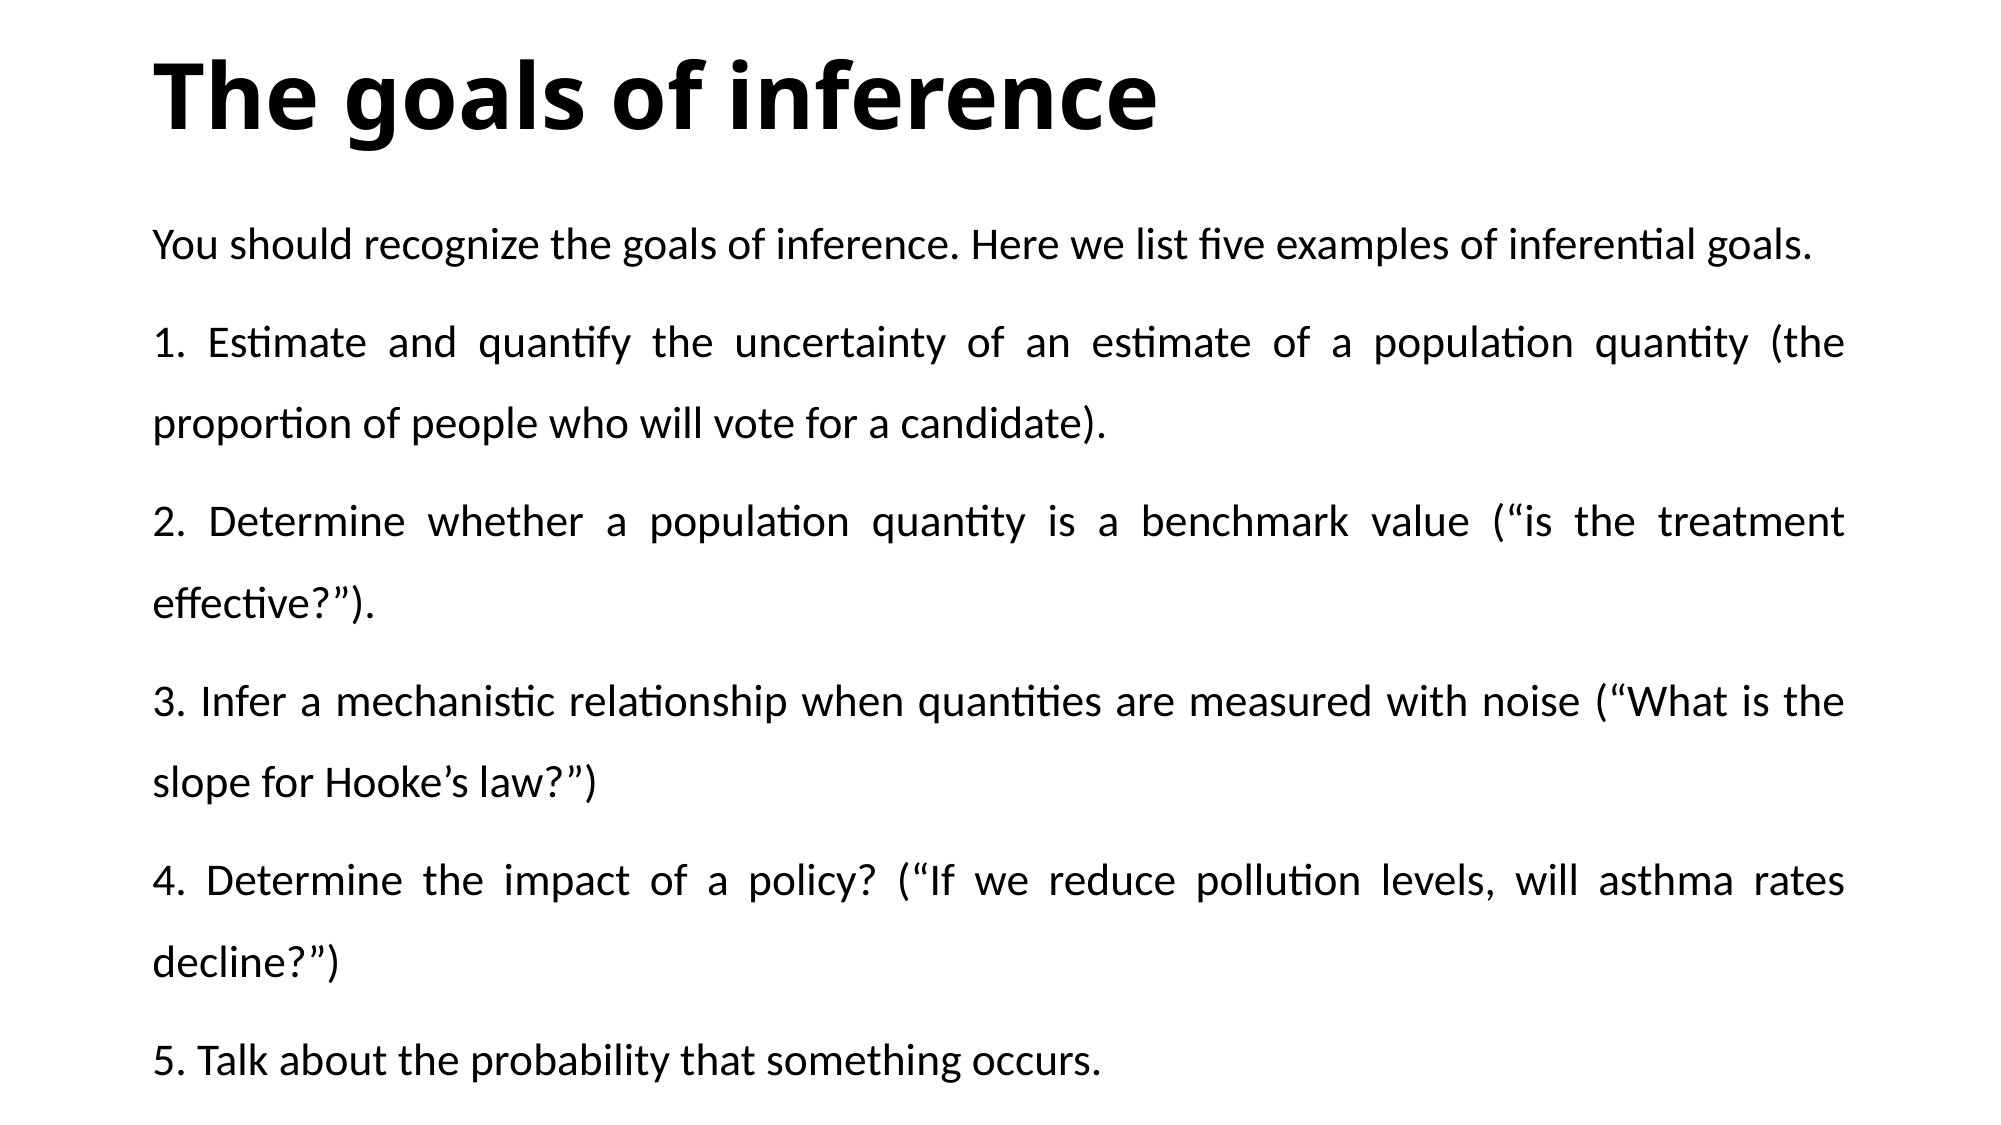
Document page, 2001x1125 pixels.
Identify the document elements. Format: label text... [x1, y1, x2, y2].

list You should recognize the goals of inference. Here we list five examples of inferential goals. 1. Estimate and quantify the uncertainty of an estimate of a population quantity (the proportion of people who will vote for a candidate). 2. Determine whether a population quantity is a benchmark value (“is the treatment effective?”). 3. Infer a mechanistic relationship when quantities are measured with noise (“What is the slope for Hooke’s law?”) 4. Determine the impact of a policy? (“If we reduce pollution levels, will asthma rates decline?”) 5. Talk about the probability that something occurs. [137, 108, 1863, 1105]
title The goals of inference [137, 0, 1863, 108]
